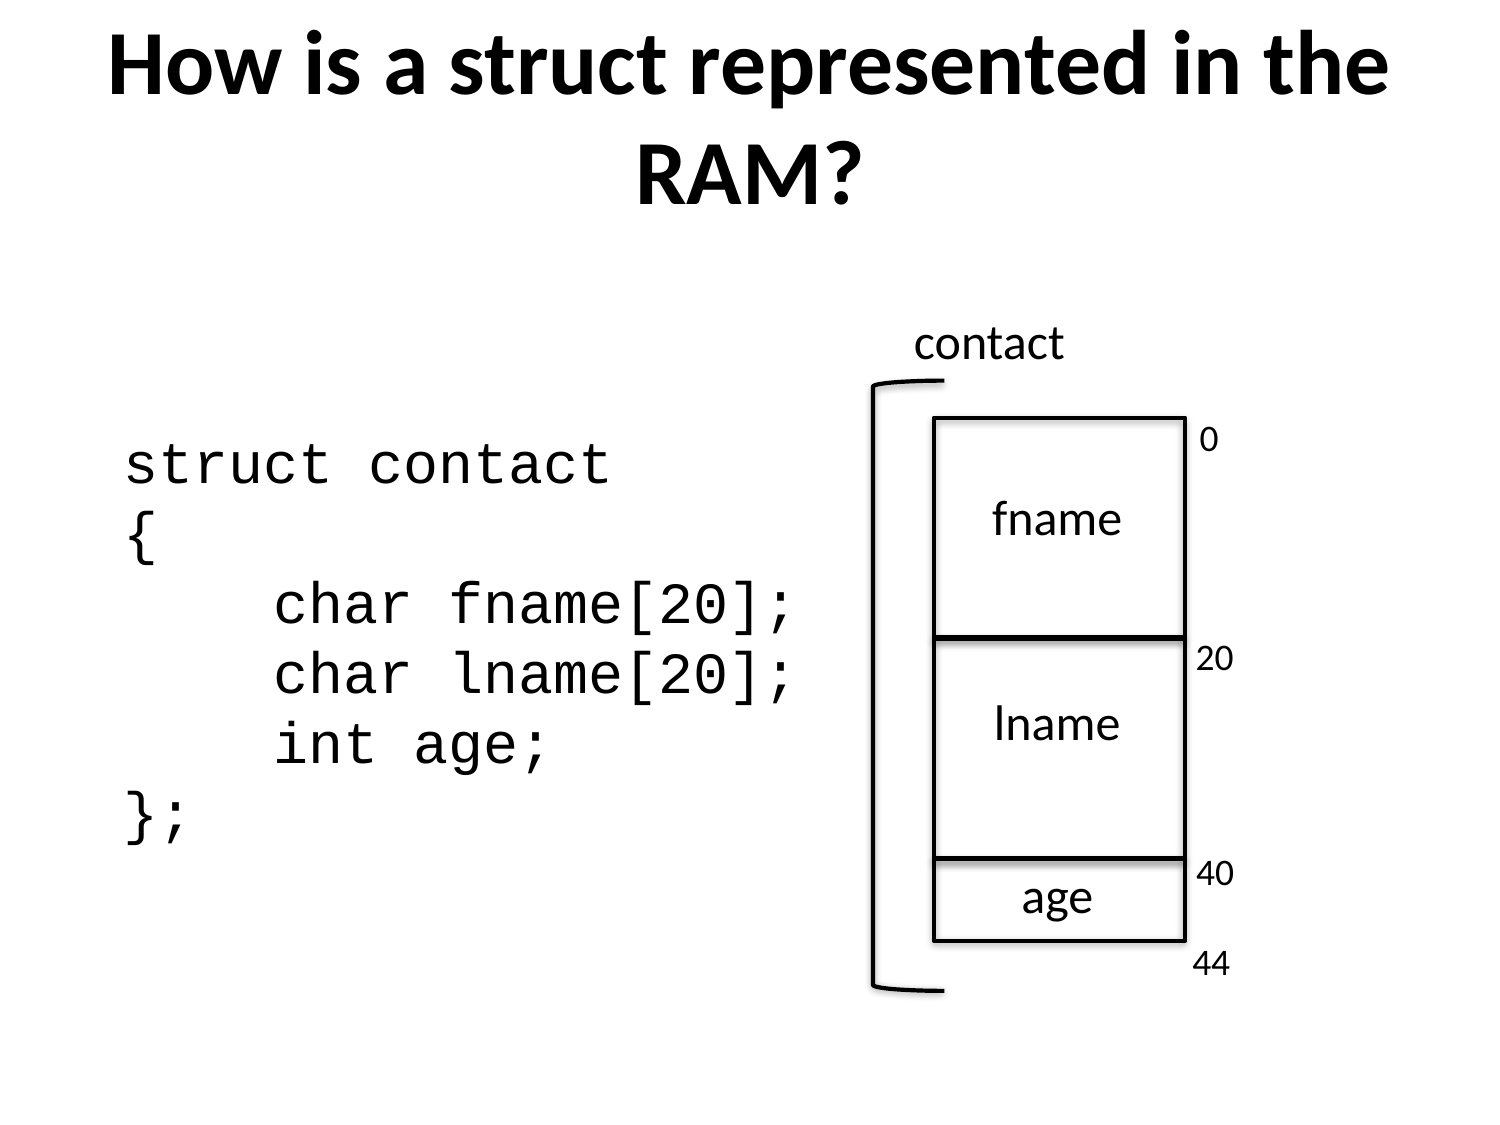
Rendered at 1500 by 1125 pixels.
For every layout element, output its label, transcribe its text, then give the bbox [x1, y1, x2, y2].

text_box 20 [1180, 625, 1249, 686]
text_box How is a struct represented in the RAM? [0, 35, 1500, 190]
text_box [870, 378, 945, 993]
text_box 0 [1184, 406, 1234, 467]
text_box [948, 858, 1186, 942]
text_box [948, 636, 1186, 857]
text_box contact [899, 302, 1080, 377]
text_box lname [979, 682, 1136, 758]
text_box [948, 417, 1186, 635]
text_box struct contact { char fname[20]; char lname[20]; int age; }; [108, 417, 827, 863]
text_box 44 [1177, 930, 1246, 990]
text_box fname [977, 478, 1138, 553]
text_box age [1006, 855, 1109, 931]
text_box 40 [1181, 840, 1250, 901]
